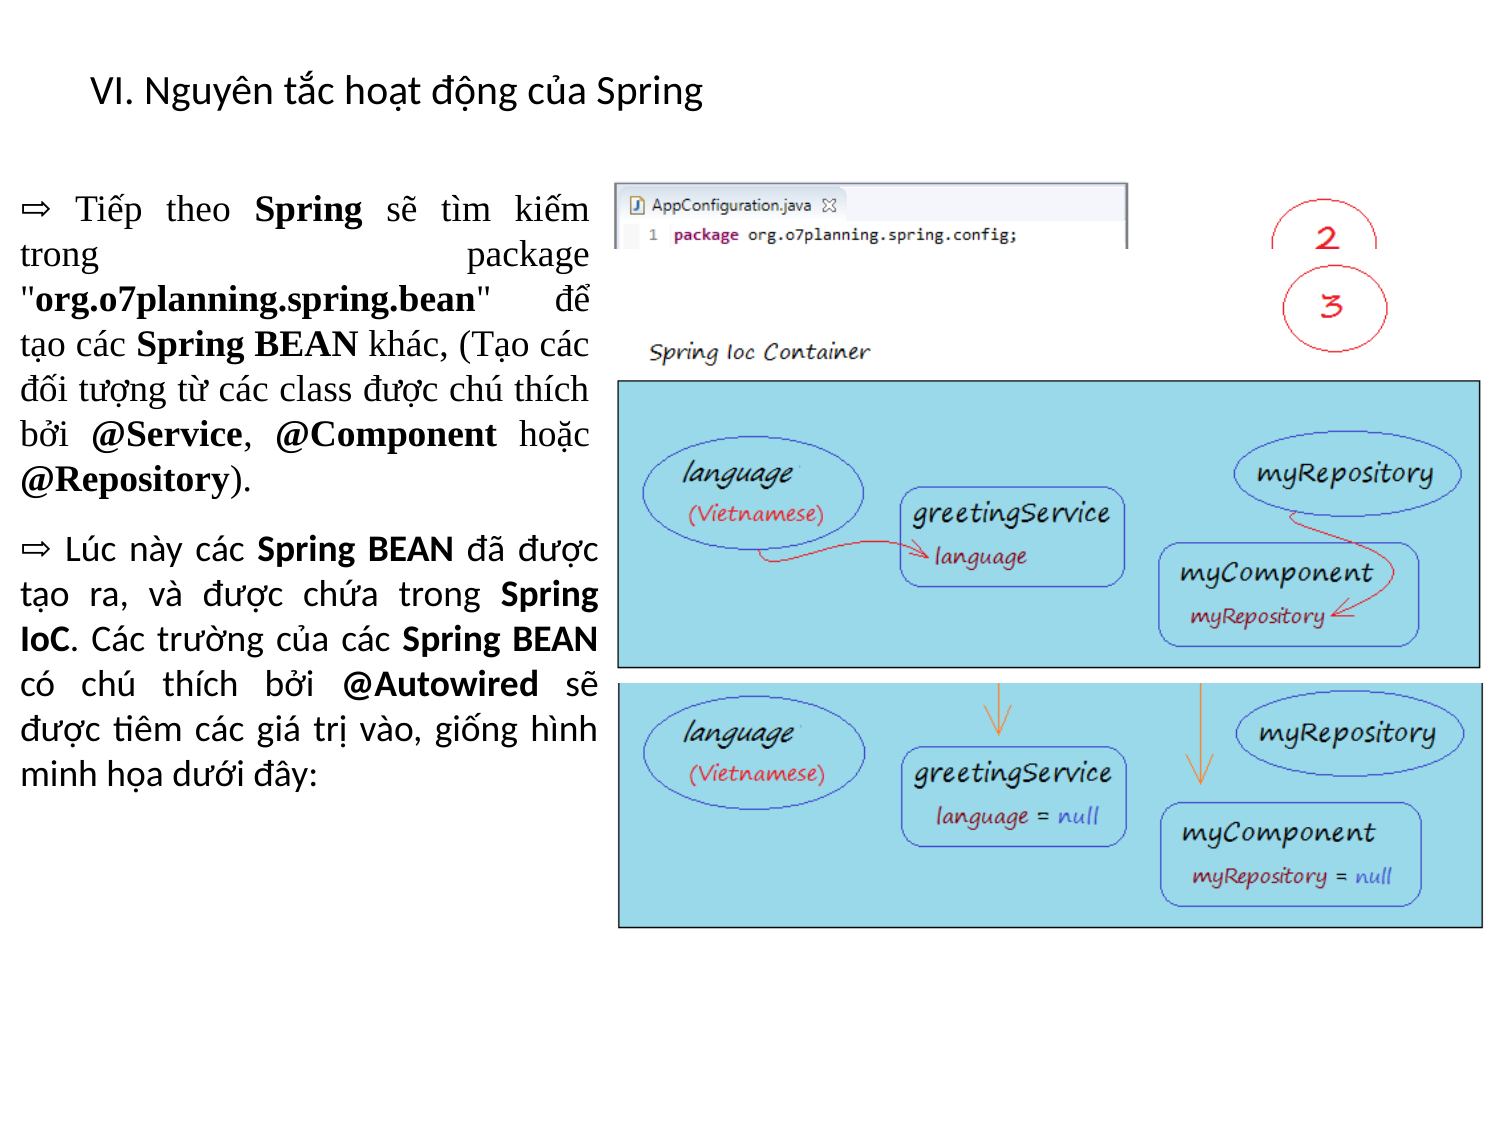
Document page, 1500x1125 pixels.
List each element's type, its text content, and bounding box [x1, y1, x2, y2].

title VI. Nguyên tắc hoạt động của Spring [75, 37, 1450, 138]
picture [604, 175, 1500, 936]
text_box ⇨ Tiếp theo Spring sẽ tìm kiếm trong package "org.o7planning.spring.bean" để tạo các Spring BEAN khác, (Tạo các đối tượng từ các class được chú thích bởi @Service, @Component hoặc @Repository). [5, 176, 601, 507]
text_box ⇨ Lúc này các Spring BEAN đã được tạo ra, và được chứa trong Spring IoC. Các trường của các Spring BEAN có chú thích bởi @Autowired sẽ được tiêm các giá trị vào, giống hình minh họa dưới đây: [5, 516, 599, 802]
